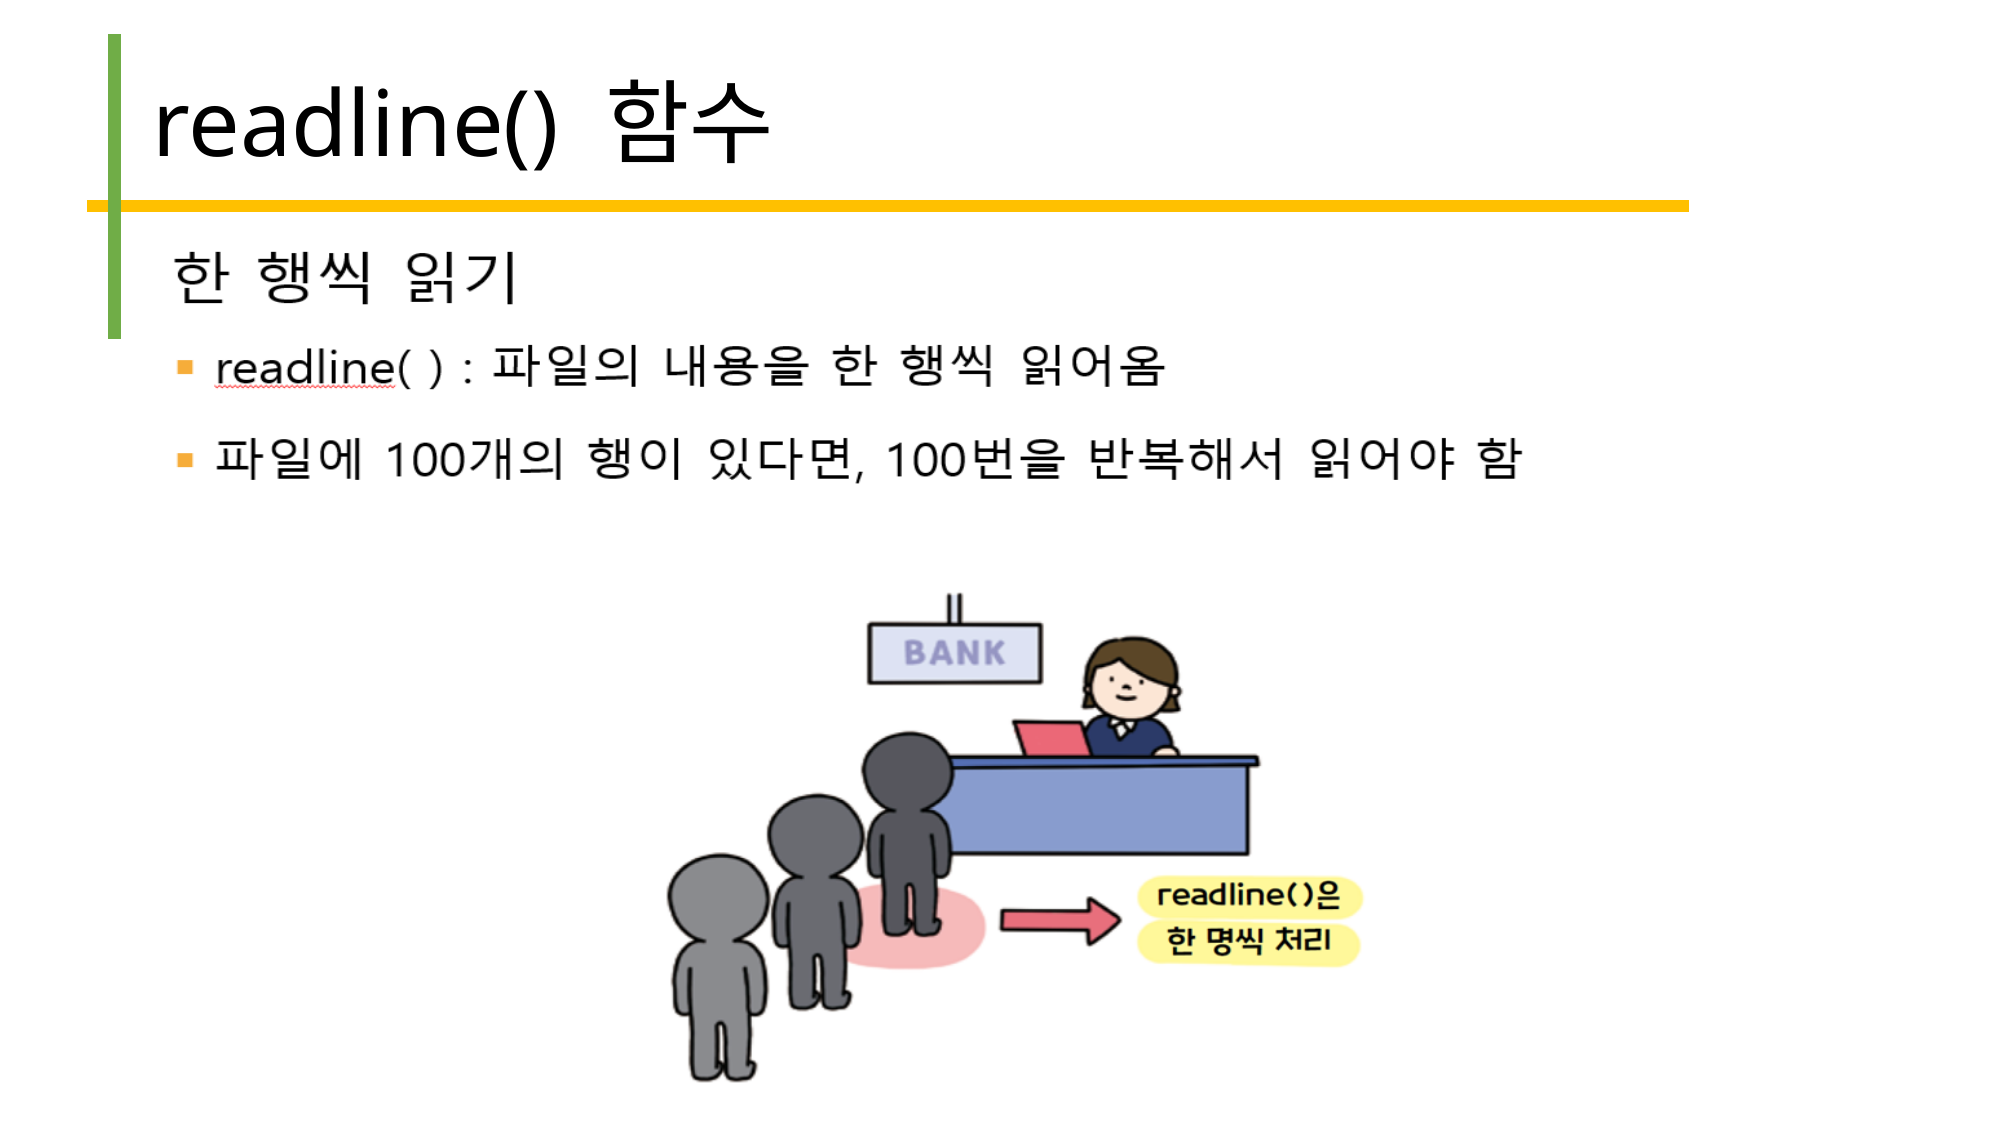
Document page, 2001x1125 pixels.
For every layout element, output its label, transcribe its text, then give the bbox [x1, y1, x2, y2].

title readline() 함수 [137, 37, 1863, 216]
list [160, 245, 1530, 1093]
